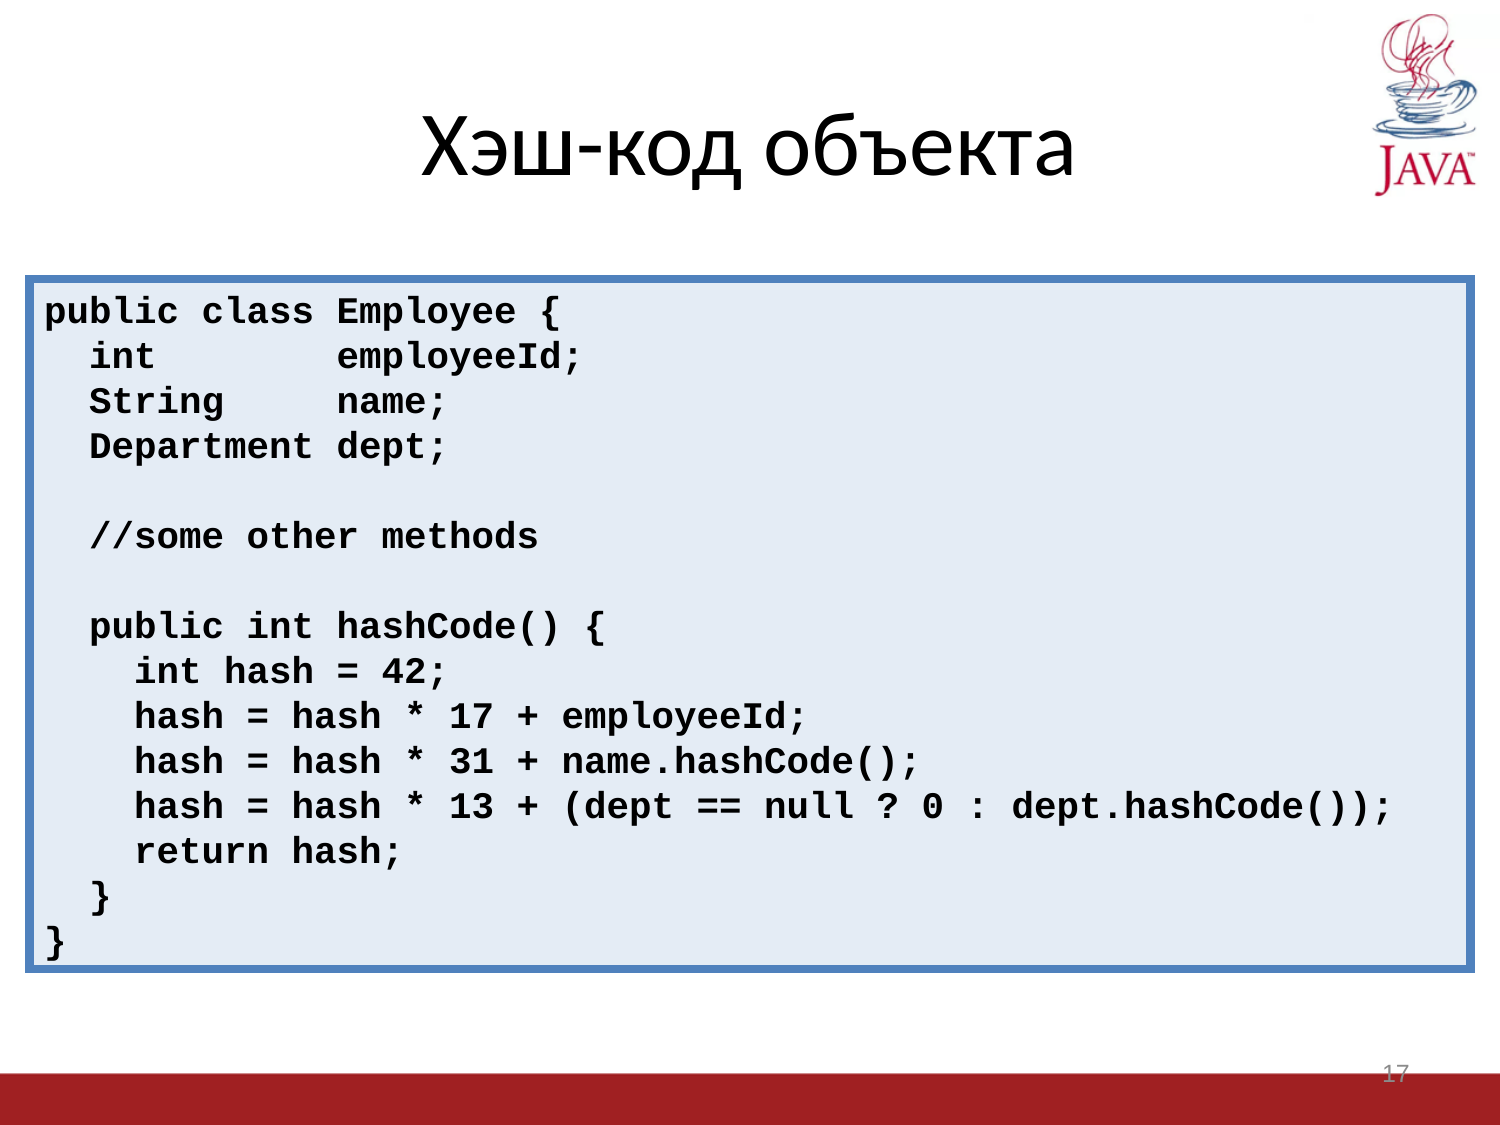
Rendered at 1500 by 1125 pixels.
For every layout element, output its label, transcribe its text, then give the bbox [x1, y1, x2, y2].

text_box public class Employee { int employeeId; String name; Department dept; //some other methods public int hashCode() { int hash = 42; hash = hash * 17 + employeeId; hash = hash * 31 + name.hashCode(); hash = hash * 13 + (dept == null ? 0 : dept.hashCode()); return hash; } } [29, 278, 1471, 970]
title Хэш-код объекта [75, 45, 1425, 233]
slide_number 17 [1074, 1042, 1425, 1103]
picture [0, 0, 1500, 1125]
